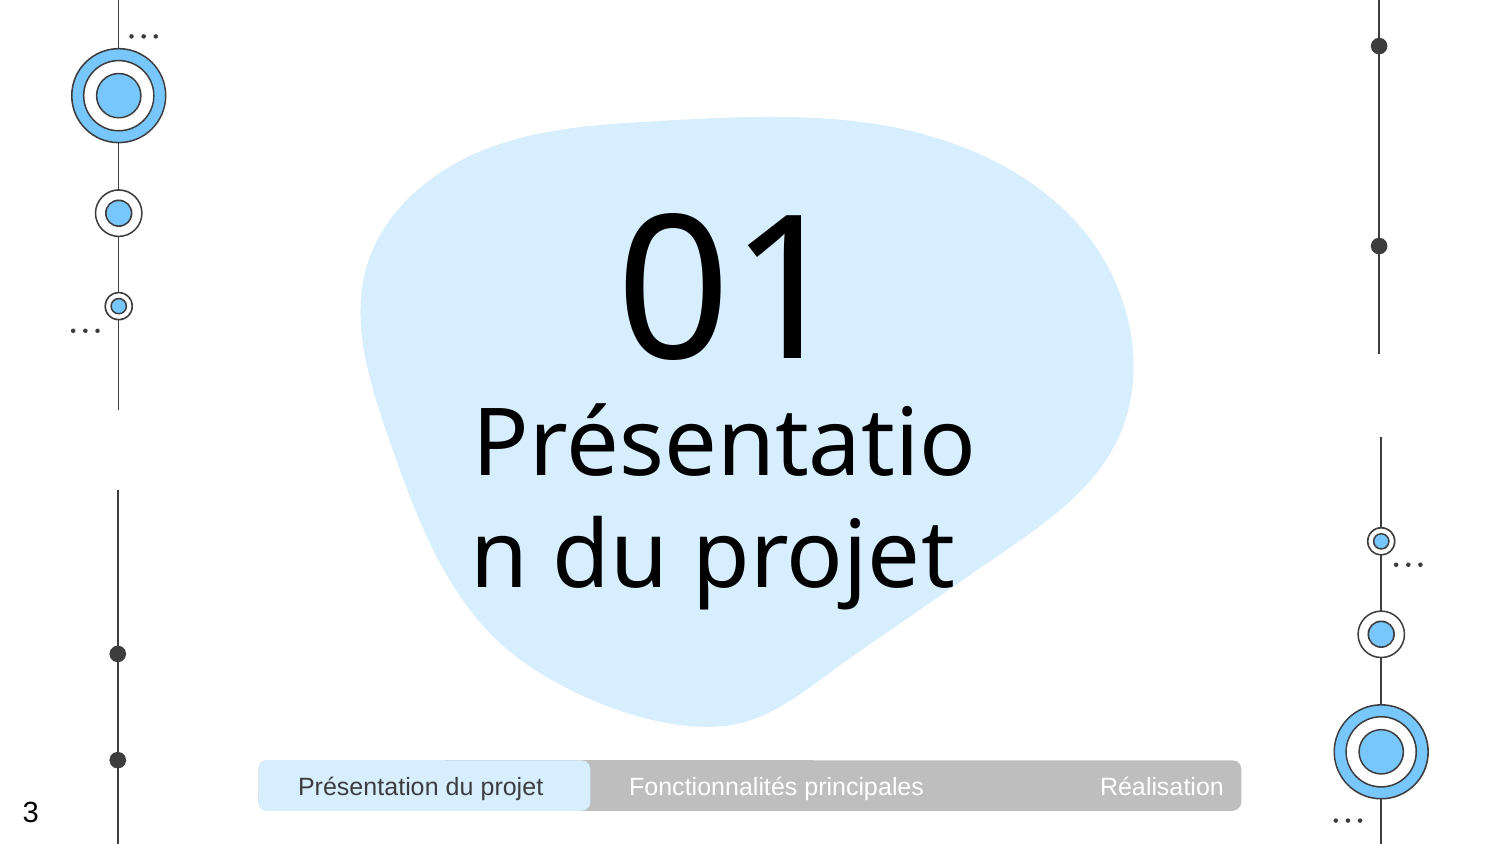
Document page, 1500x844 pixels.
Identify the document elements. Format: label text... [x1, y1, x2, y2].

title 01 [487, 190, 975, 366]
title Présentation du projet [437, 427, 1013, 560]
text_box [258, 760, 1242, 811]
text_box 3 [0, 785, 62, 836]
